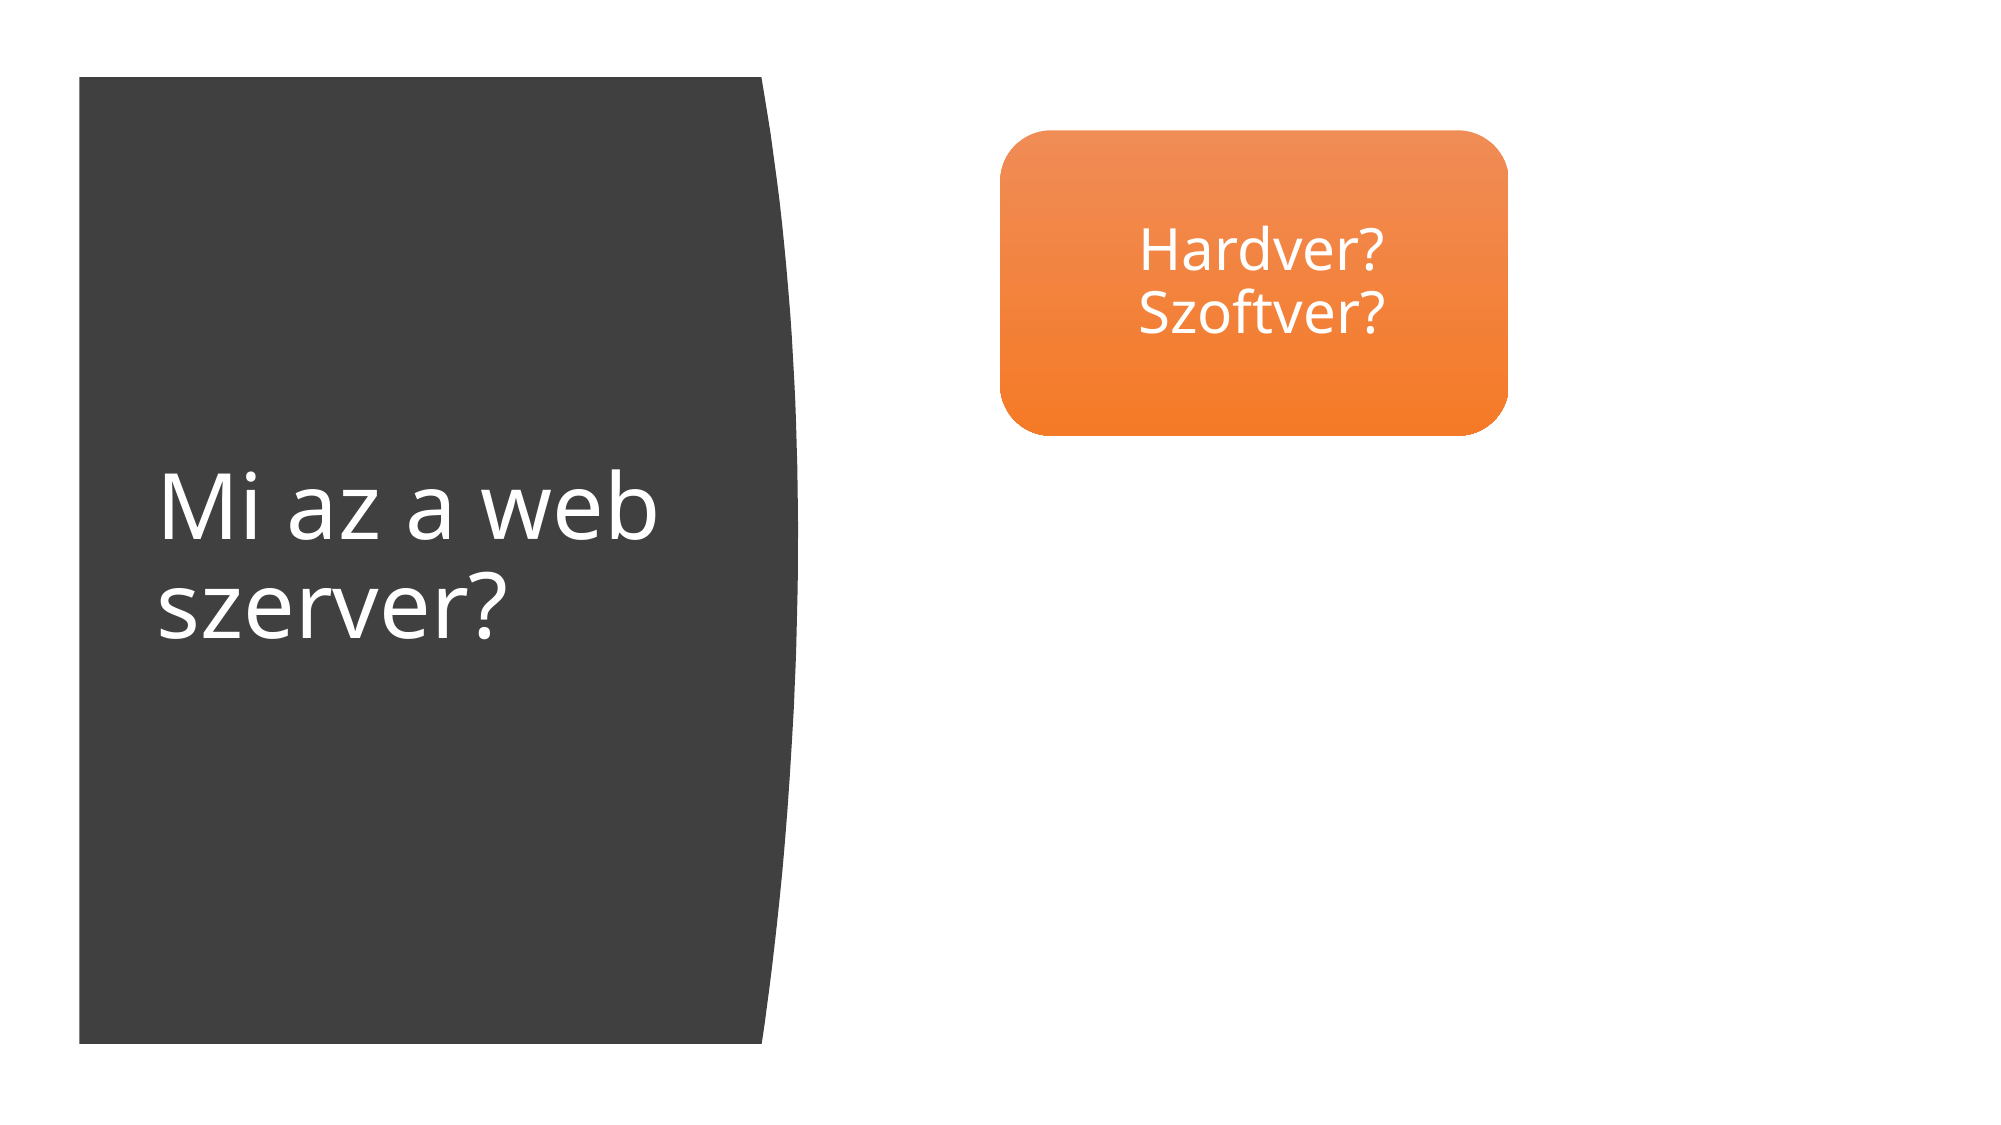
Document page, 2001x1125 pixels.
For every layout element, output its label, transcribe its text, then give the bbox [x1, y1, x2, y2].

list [852, 77, 1921, 1043]
title Mi az a web szerver? [141, 166, 702, 953]
text_box [78, 76, 800, 1045]
